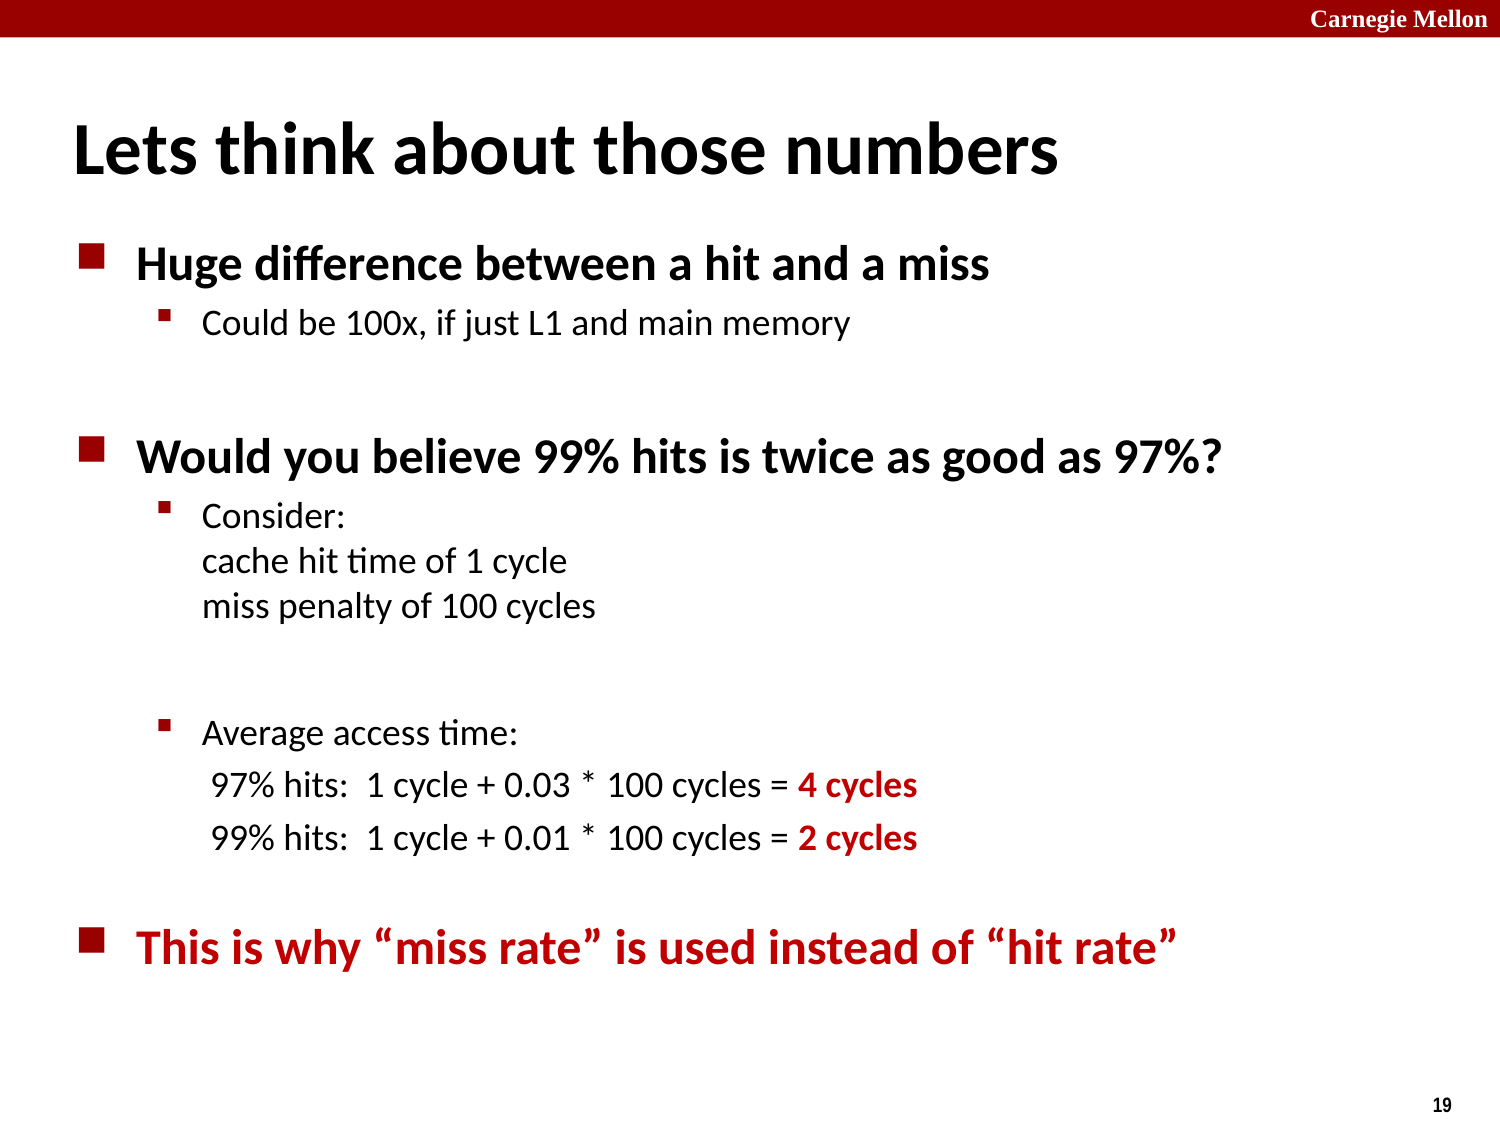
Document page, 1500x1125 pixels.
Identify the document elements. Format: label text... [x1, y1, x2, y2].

list Huge difference between a hit and a miss Could be 100x, if just L1 and main memory Would you believe 99% hits is twice as good as 97%? Consider: cache hit time of 1 cycle miss penalty of 100 cycles Average access time: 97% hits: 1 cycle + 0.03 * 100 cycles = 4 cycles 99% hits: 1 cycle + 0.01 * 100 cycles = 2 cycles This is why “miss rate” is used instead of “hit rate” [64, 223, 1361, 1040]
title Lets think about those numbers [58, 71, 1305, 197]
